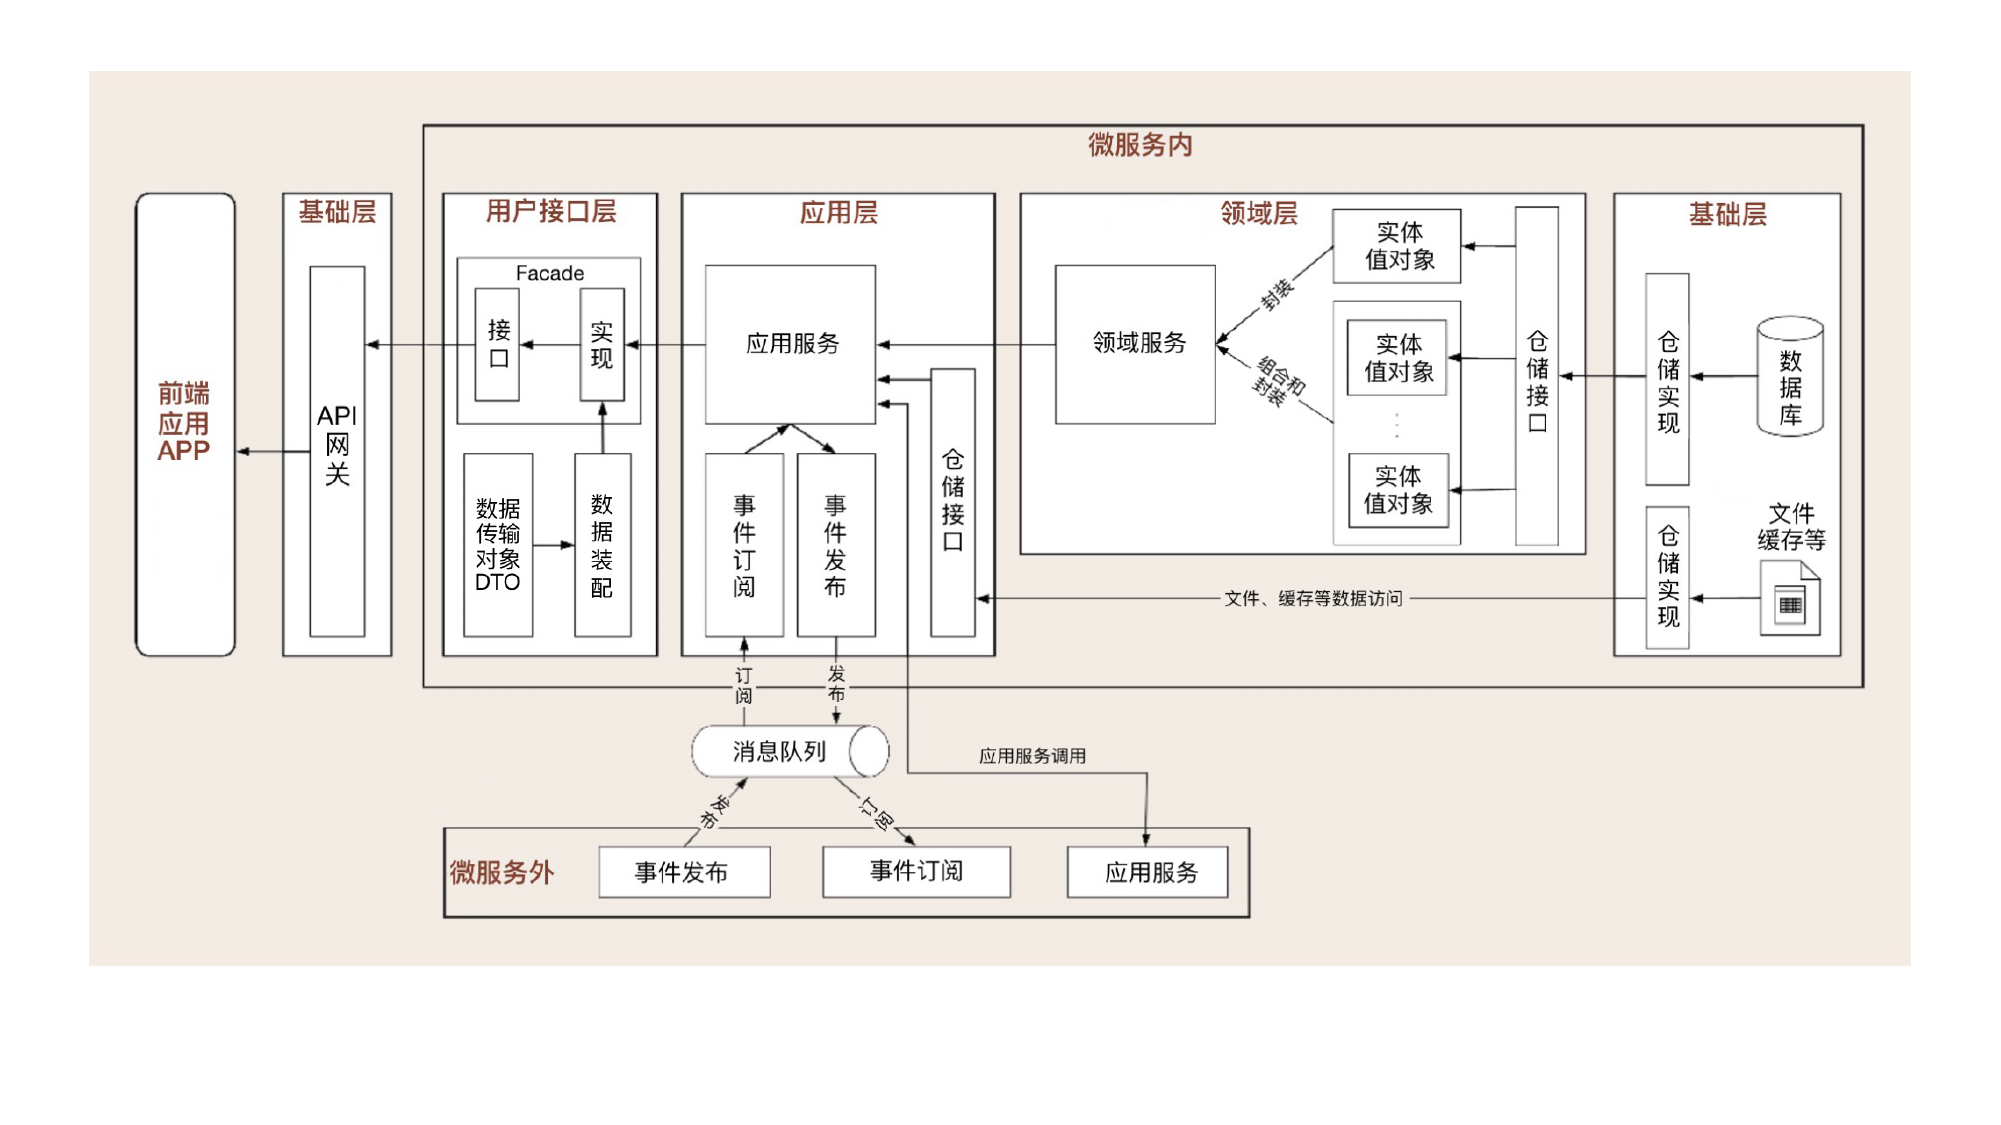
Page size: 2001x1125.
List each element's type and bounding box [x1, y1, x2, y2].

picture [89, 71, 1911, 966]
